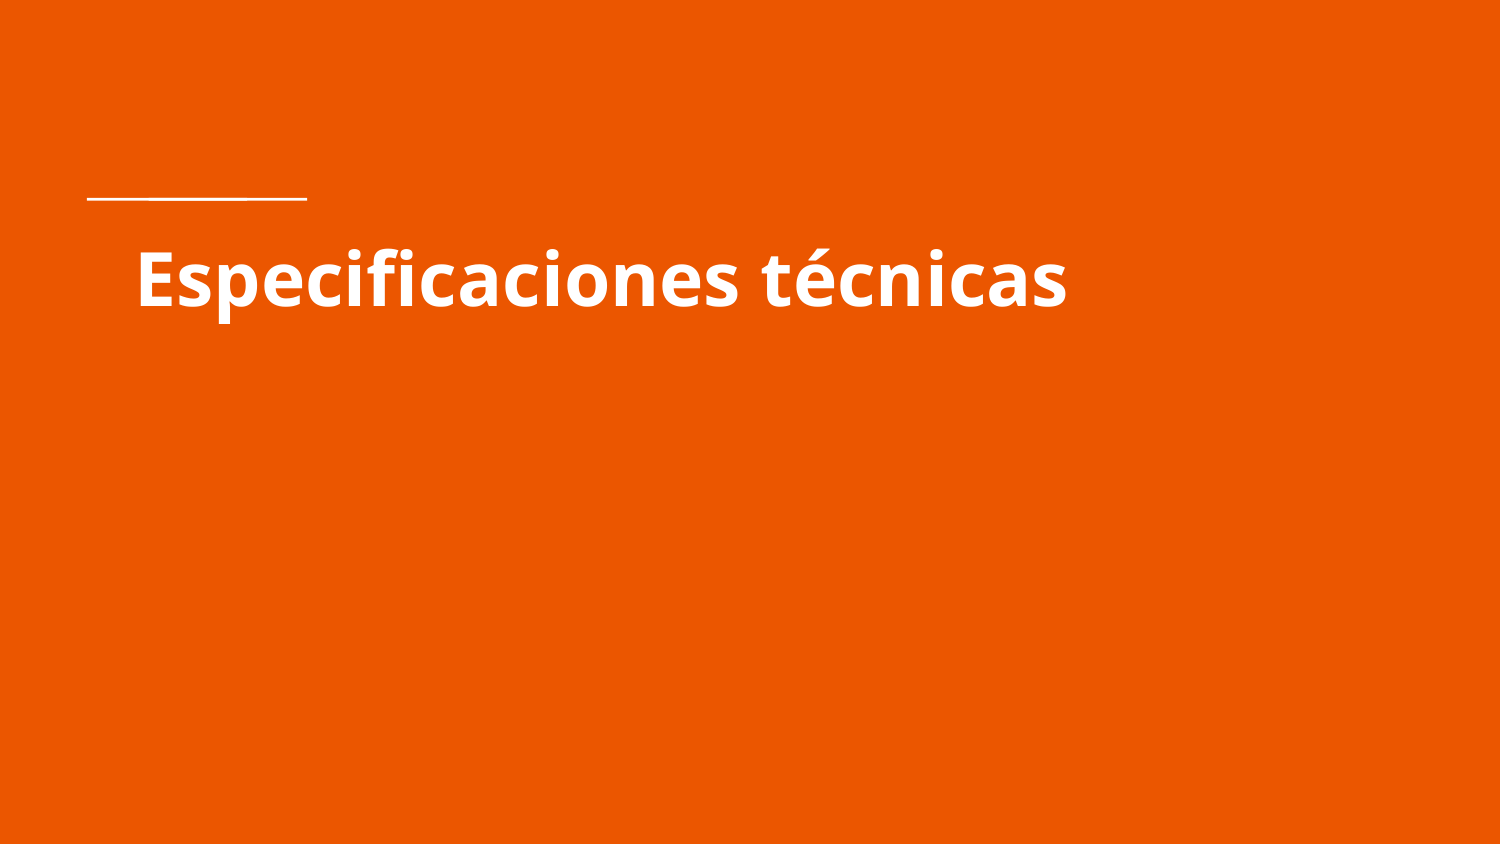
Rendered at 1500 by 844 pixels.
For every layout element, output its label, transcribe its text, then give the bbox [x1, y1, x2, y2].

title Especificaciones técnicas [119, 216, 1381, 466]
